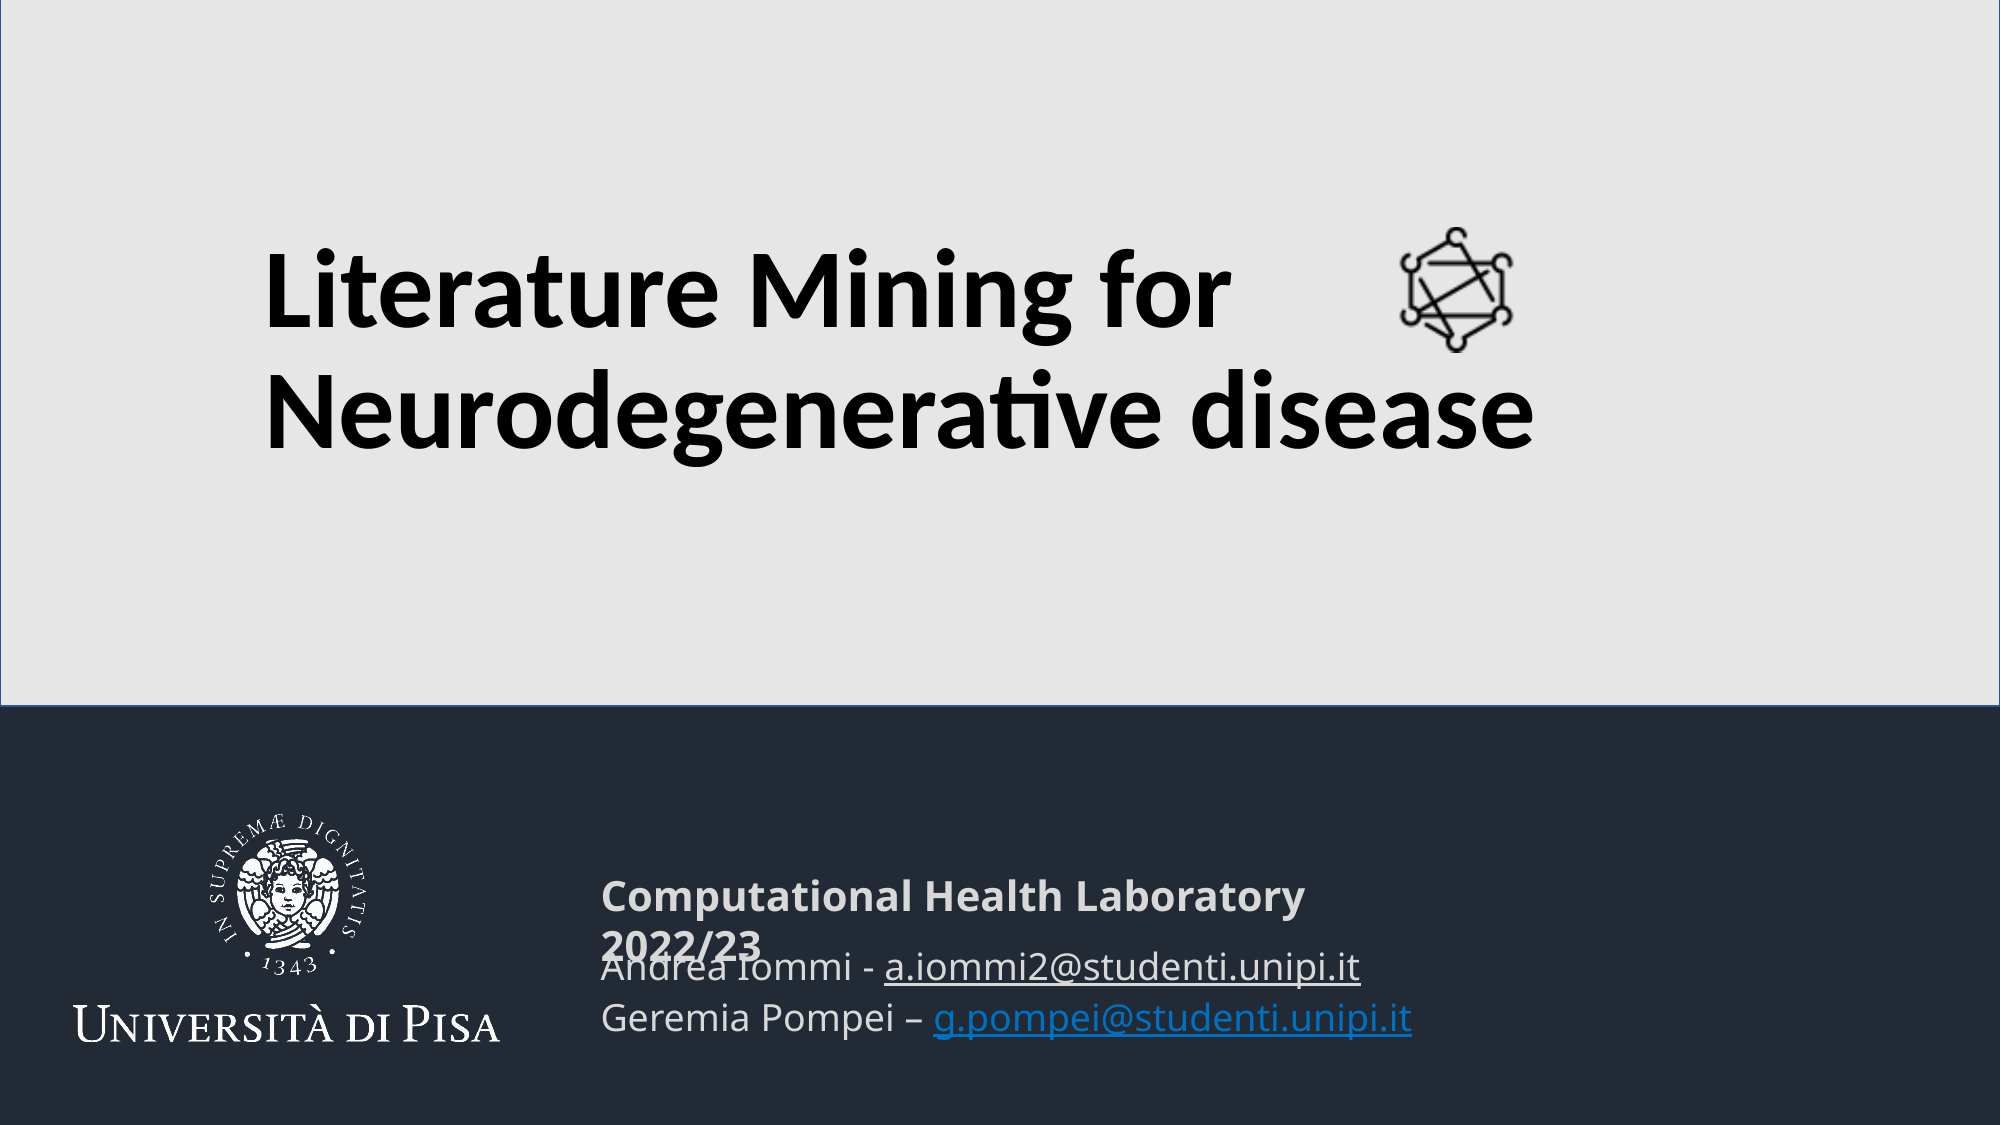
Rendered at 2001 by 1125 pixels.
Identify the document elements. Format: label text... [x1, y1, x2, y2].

title Literature Mining for Neurodegenerative disease [249, 141, 1750, 481]
text_box Computational Health Laboratory 2022/23 [585, 861, 1458, 935]
text_box Andrea Iommi - a.iommi2@studenti.unipi.it Geremia Pompei – g.pompei@studenti.unipi.it [585, 935, 1569, 1047]
picture [1394, 227, 1520, 353]
picture [72, 813, 500, 1042]
text_box [0, 0, 2000, 707]
